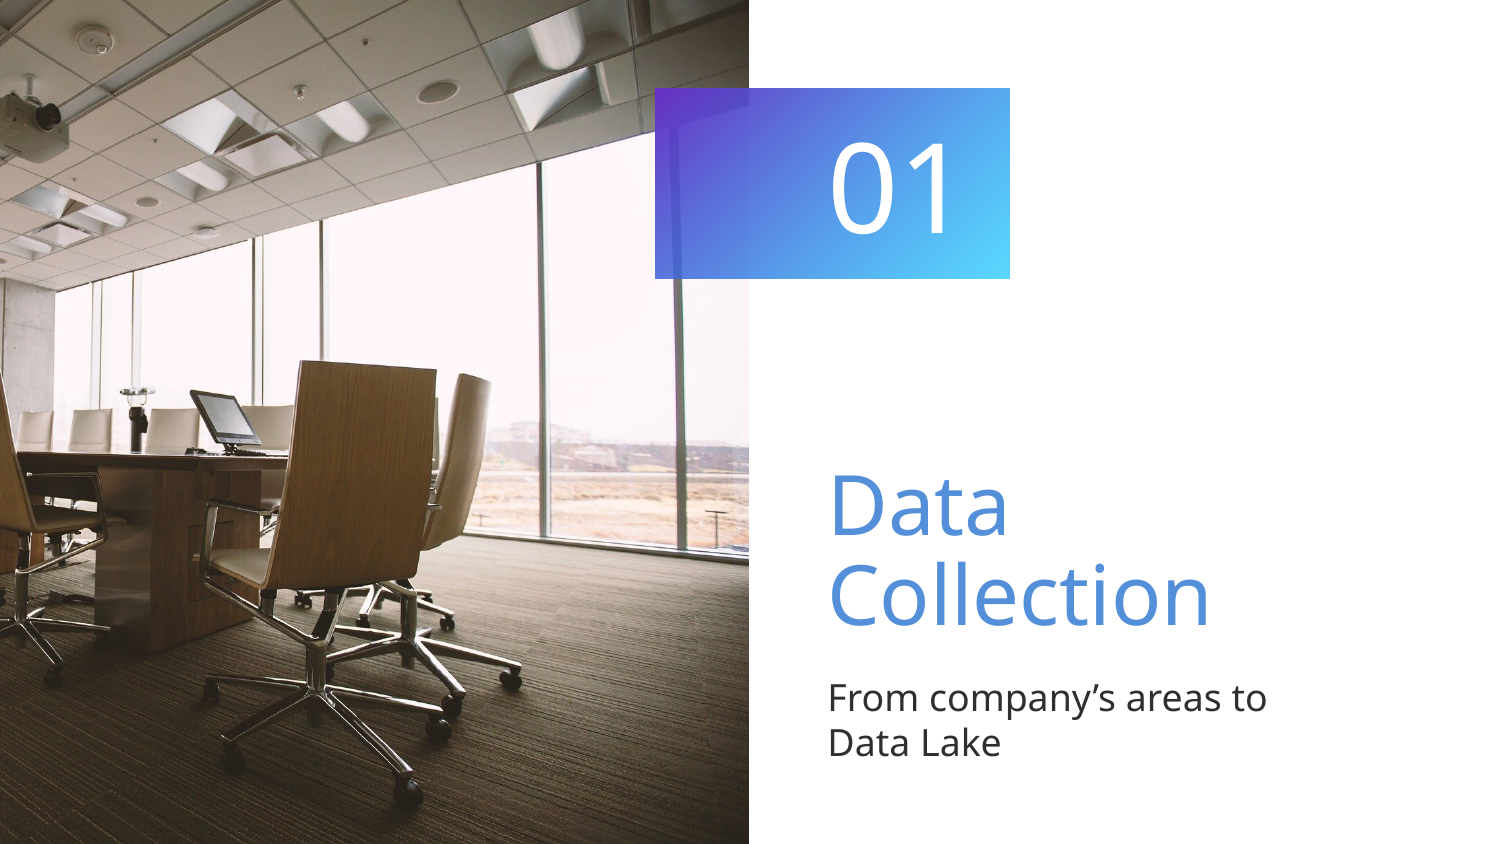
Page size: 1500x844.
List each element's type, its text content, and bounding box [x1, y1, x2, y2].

subtitle From company’s areas to Data Lake [812, 658, 1296, 784]
title Data Collection [812, 441, 1296, 658]
picture [0, 0, 750, 844]
title 01 [812, 107, 1010, 260]
text_box [754, 88, 1010, 279]
